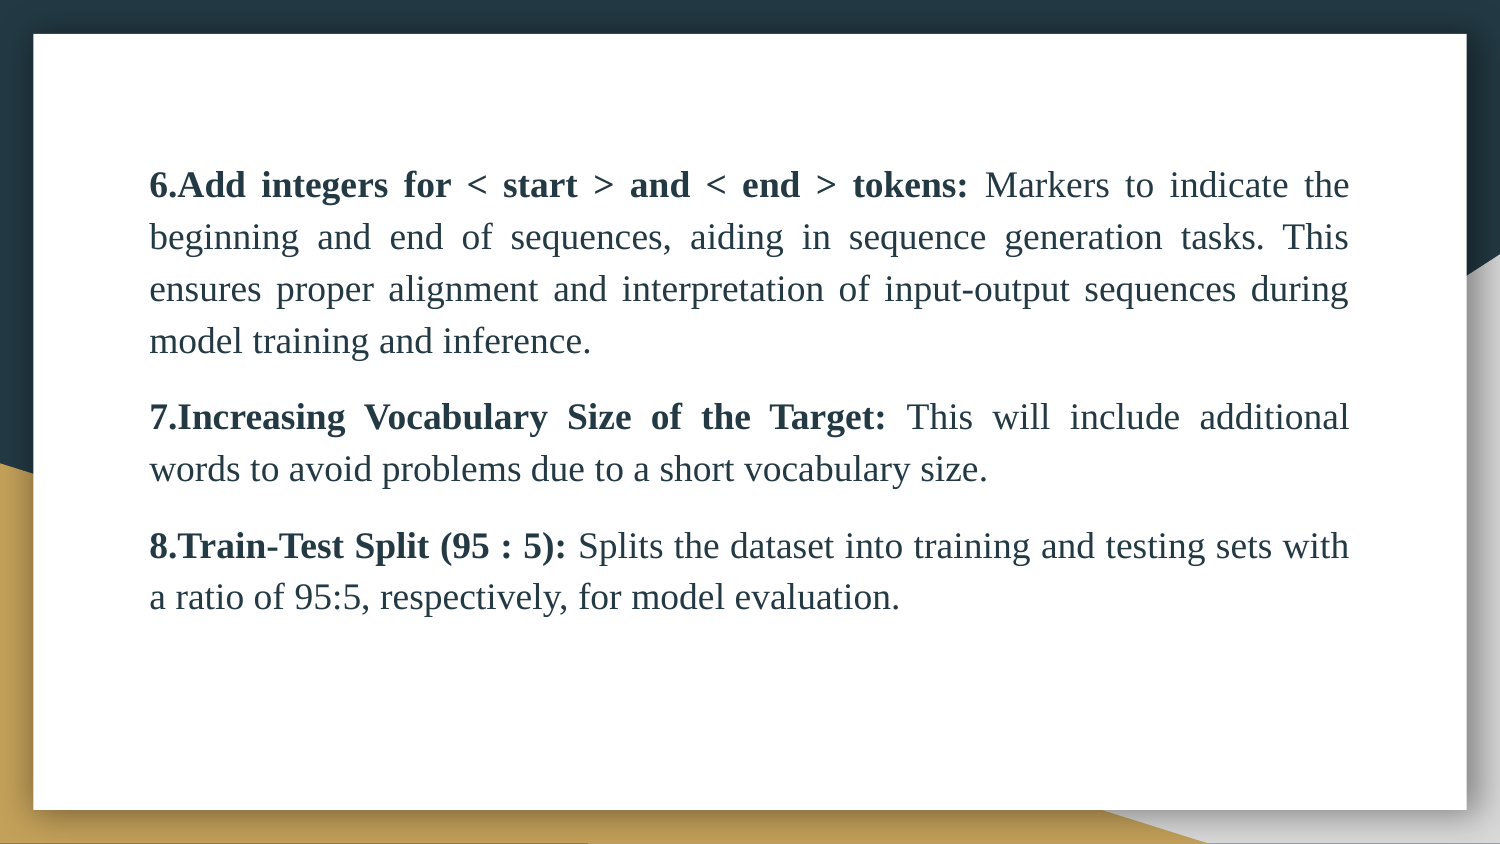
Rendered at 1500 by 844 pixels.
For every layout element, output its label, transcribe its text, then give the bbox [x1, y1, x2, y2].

list 6.Add integers for < start > and < end > tokens: Markers to indicate the beginning and end of sequences, aiding in sequence generation tasks. This ensures proper alignment and interpretation of input-output sequences during model training and inference. 7.Increasing Vocabulary Size of the Target: This will include additional words to avoid problems due to a short vocabulary size. 8.Train-Test Split (95 : 5): Splits the dataset into training and testing sets with a ratio of 95:5, respectively, for model evaluation. [134, 138, 1366, 729]
